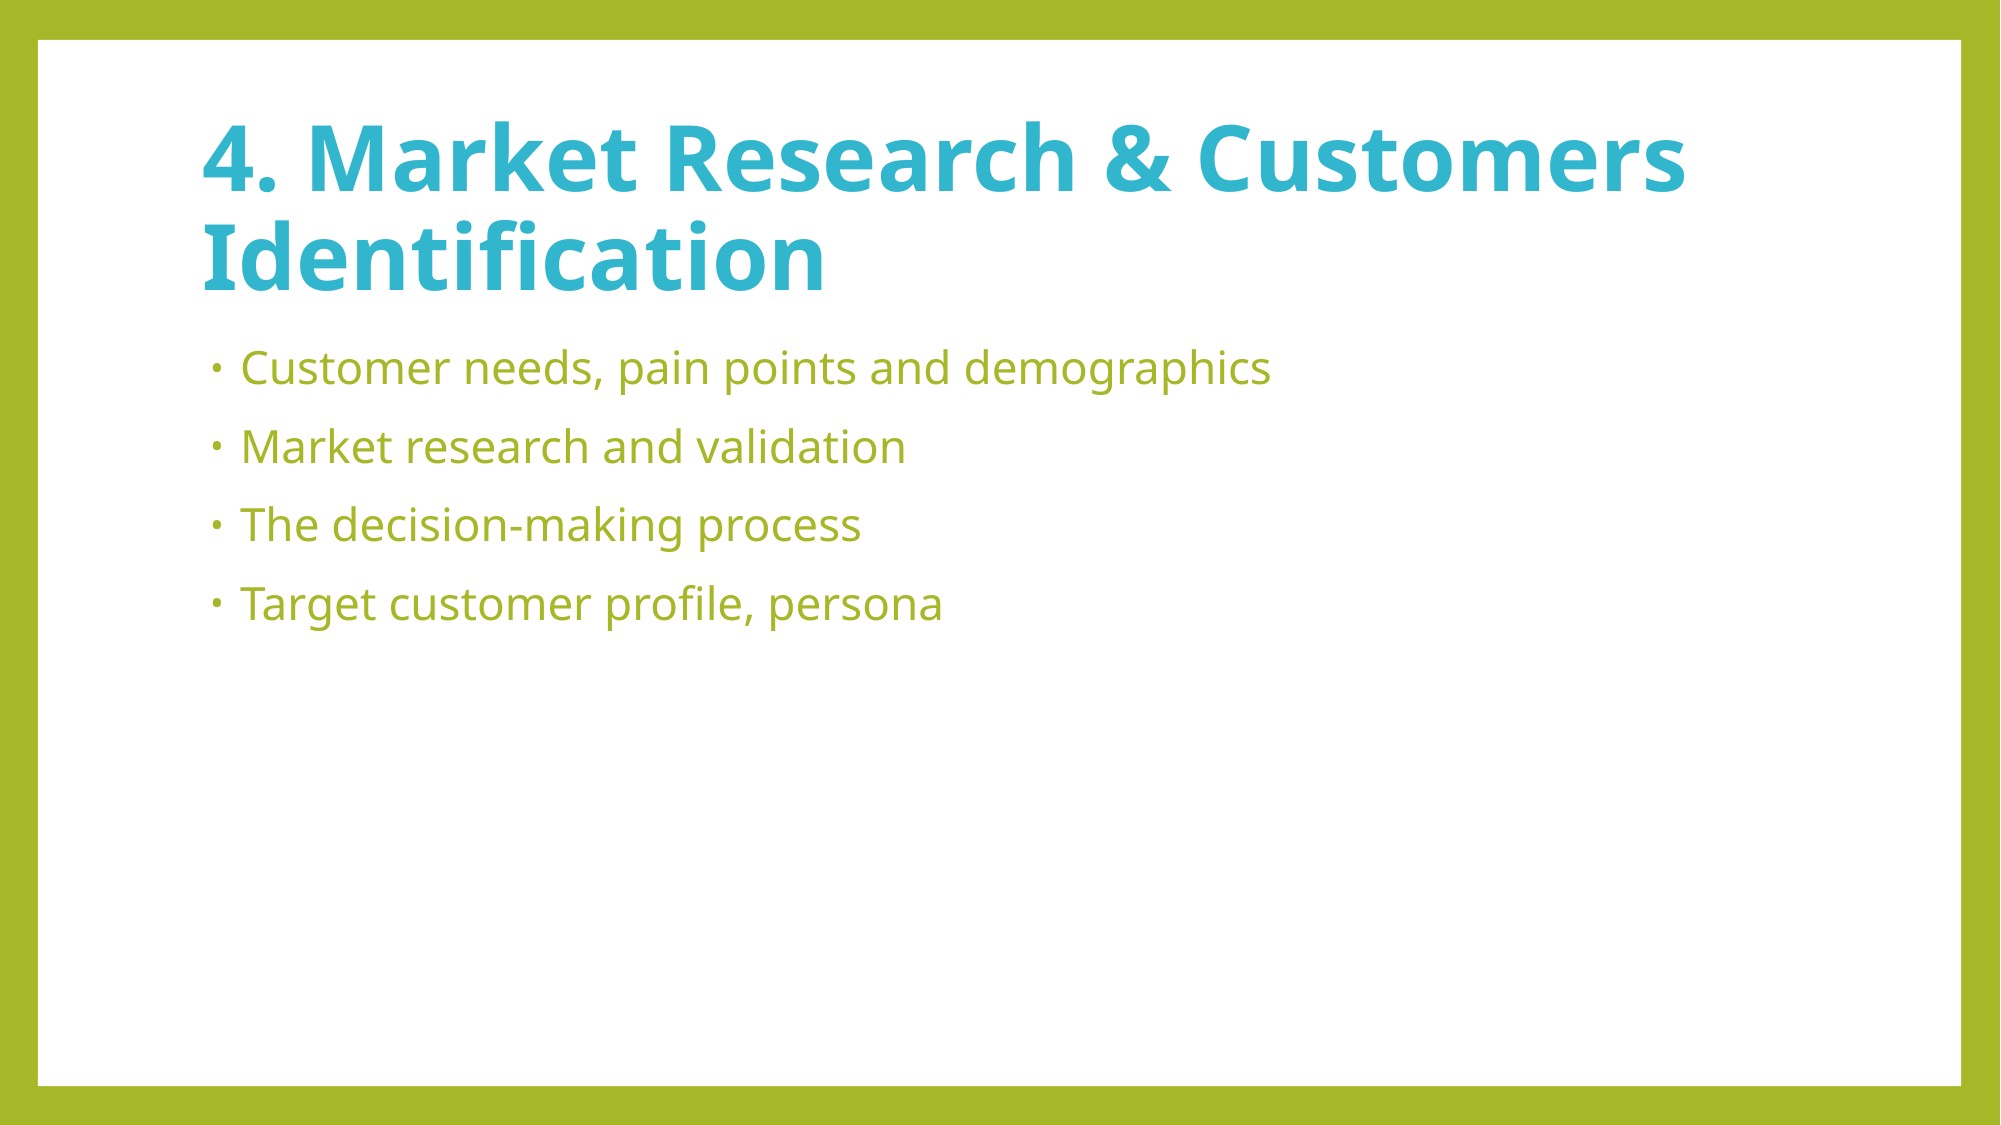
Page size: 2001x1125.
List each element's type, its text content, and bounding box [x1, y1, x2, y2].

list Customer needs, pain points and demographics Market research and validation The decision-making process Target customer profile, persona [187, 337, 1808, 1000]
title 4. Market Research & Customers Identification [187, 99, 1808, 323]
